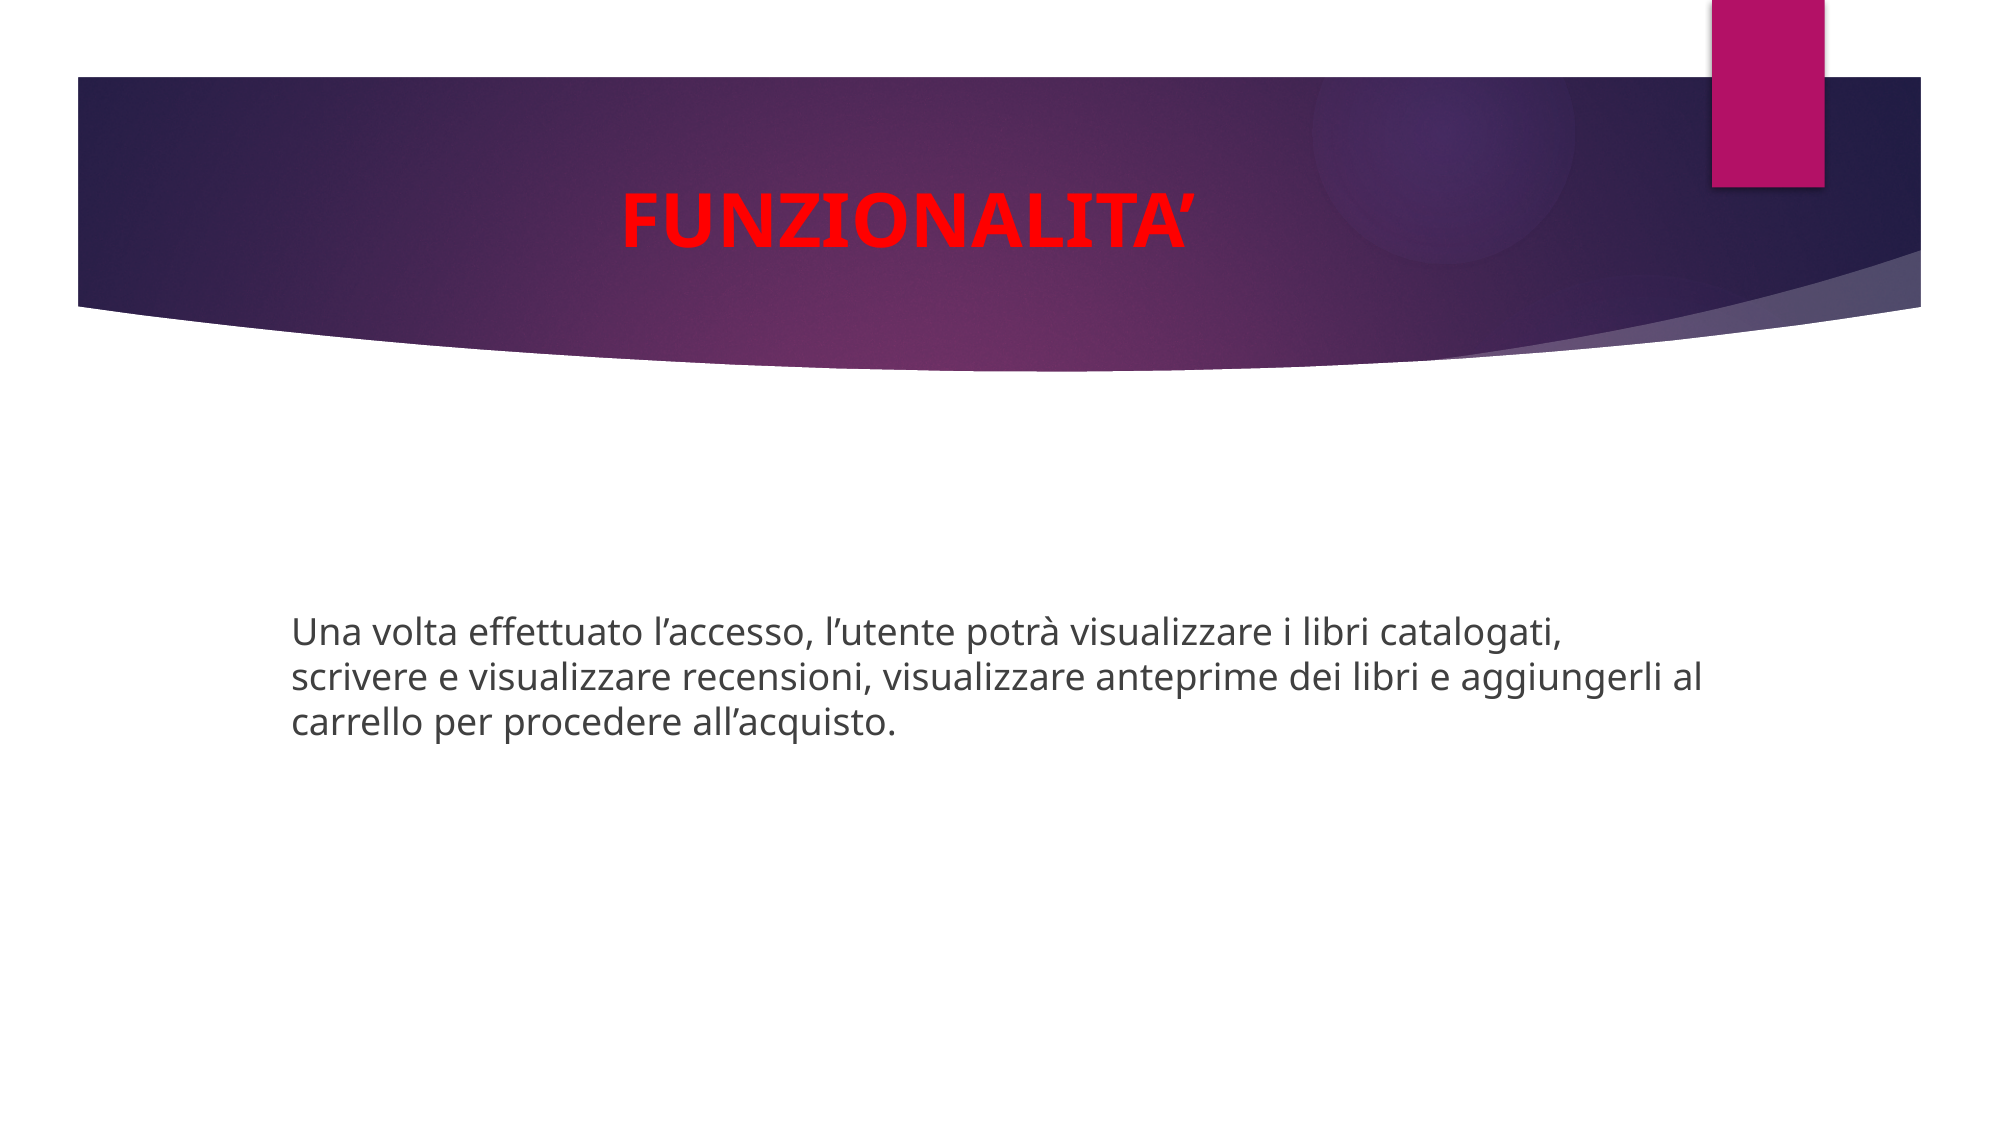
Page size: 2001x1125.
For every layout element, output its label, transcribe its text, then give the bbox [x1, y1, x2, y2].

title FUNZIONALITA’ [189, 159, 1627, 276]
list Una volta effettuato l’accesso, l’utente potrà visualizzare i libri catalogati, scrivere e visualizzare recensioni, visualizzare anteprime dei libri e aggiungerli al carrello per procedere all’acquisto. [276, 600, 1724, 778]
